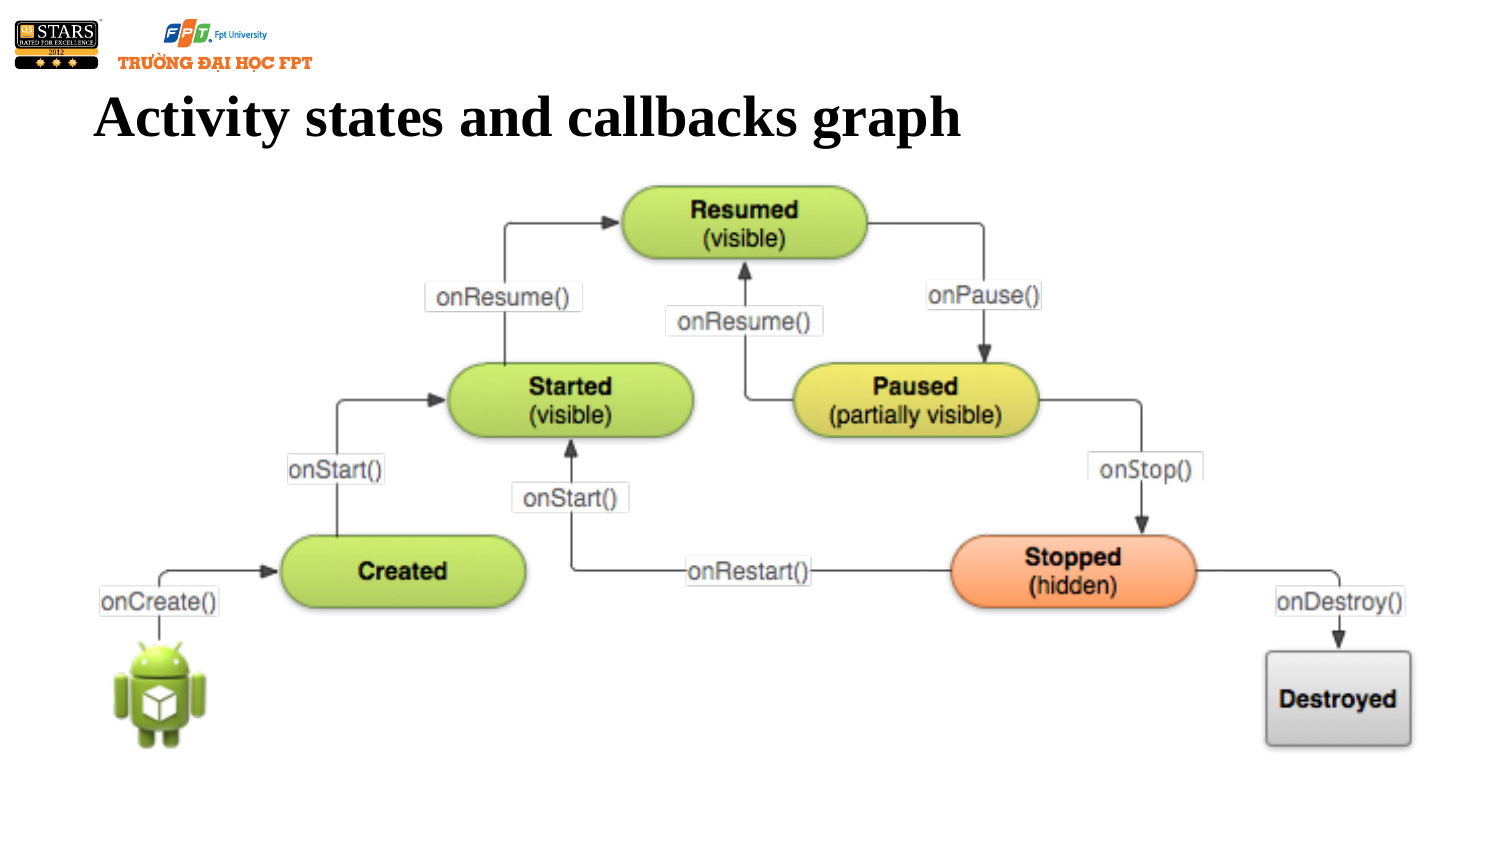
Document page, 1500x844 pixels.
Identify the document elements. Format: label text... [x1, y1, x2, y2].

picture [92, 168, 1430, 767]
title Activity states and callbacks graph [78, 62, 1429, 164]
